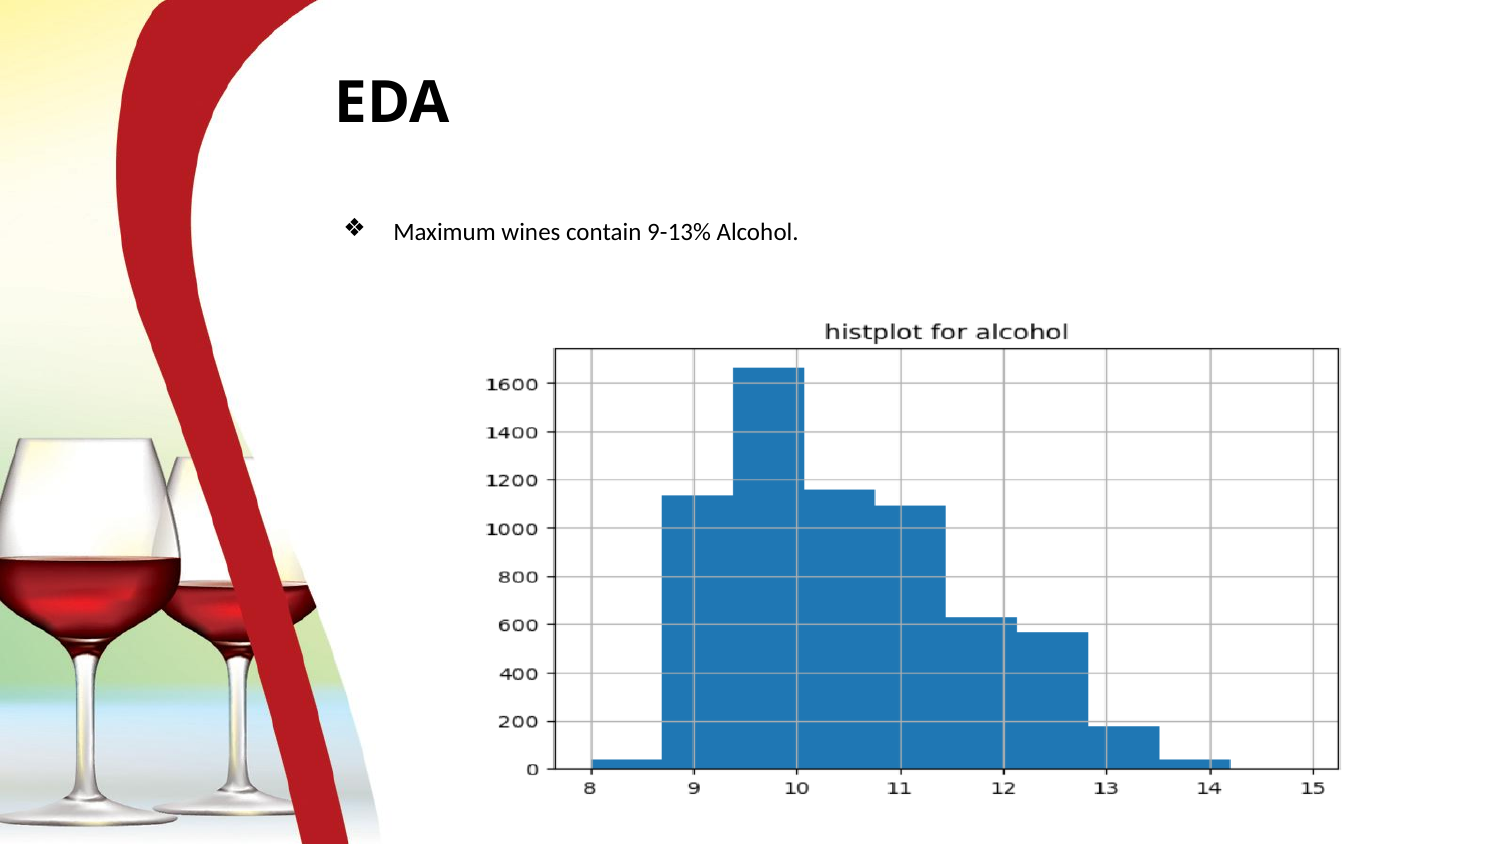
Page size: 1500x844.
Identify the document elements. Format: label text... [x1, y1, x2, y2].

title EDA [319, 48, 1448, 143]
picture [0, 0, 1500, 844]
text_box Maximum wines contain 9-13% Alcohol. [303, 200, 1301, 284]
text_box [276, 283, 1377, 703]
